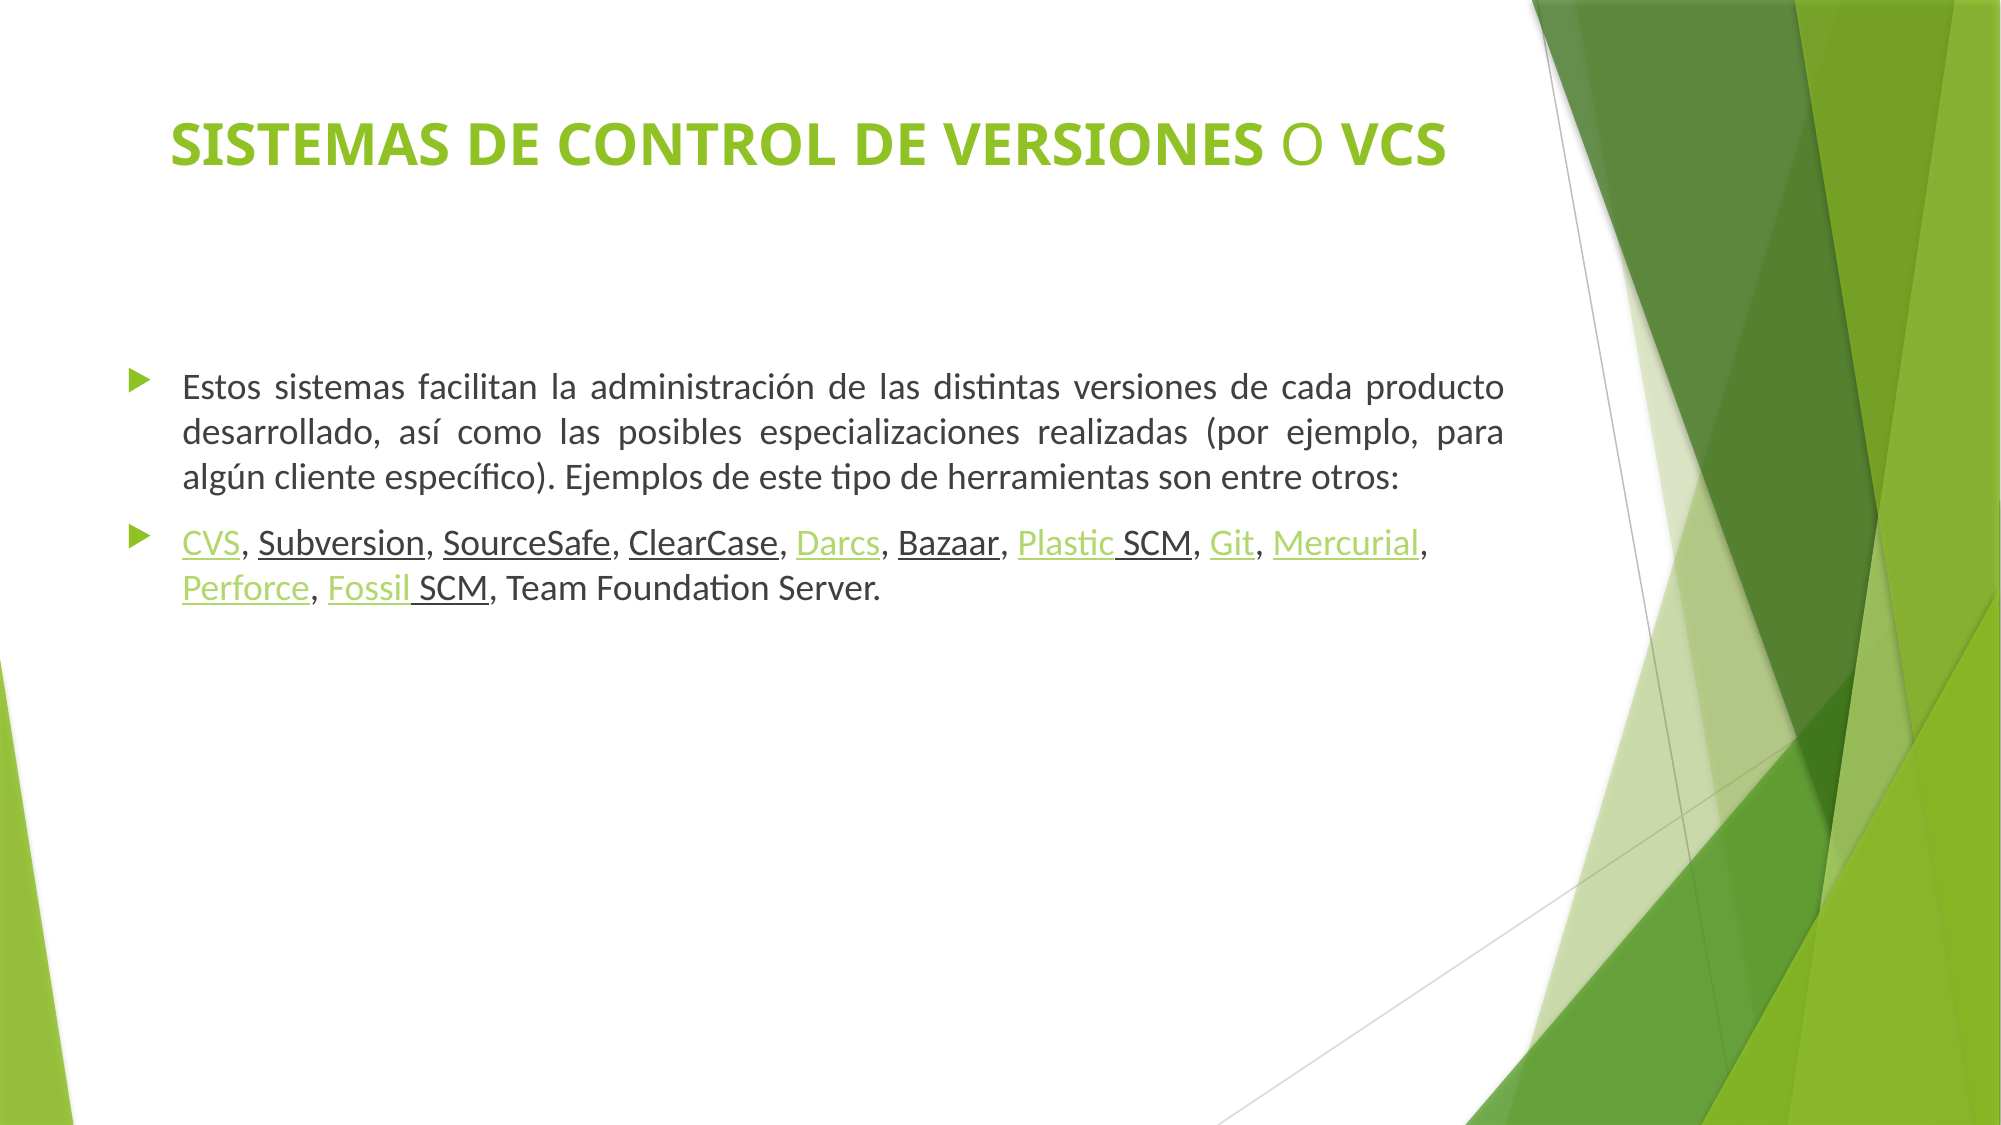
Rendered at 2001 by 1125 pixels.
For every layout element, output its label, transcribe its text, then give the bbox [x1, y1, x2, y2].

list Estos sistemas facilitan la administración de las distintas versiones de cada producto desarrollado, así como las posibles especializaciones realizadas (por ejemplo, para algún cliente específico). Ejemplos de este tipo de herramientas son entre otros: CVS, Subversion, SourceSafe, ClearCase, Darcs, Bazaar, Plastic SCM, Git, Mercurial, Perforce, Fossil SCM, Team Foundation Server. [111, 354, 1522, 992]
title SISTEMAS DE CONTROL DE VERSIONES O VCS [111, 99, 1522, 317]
